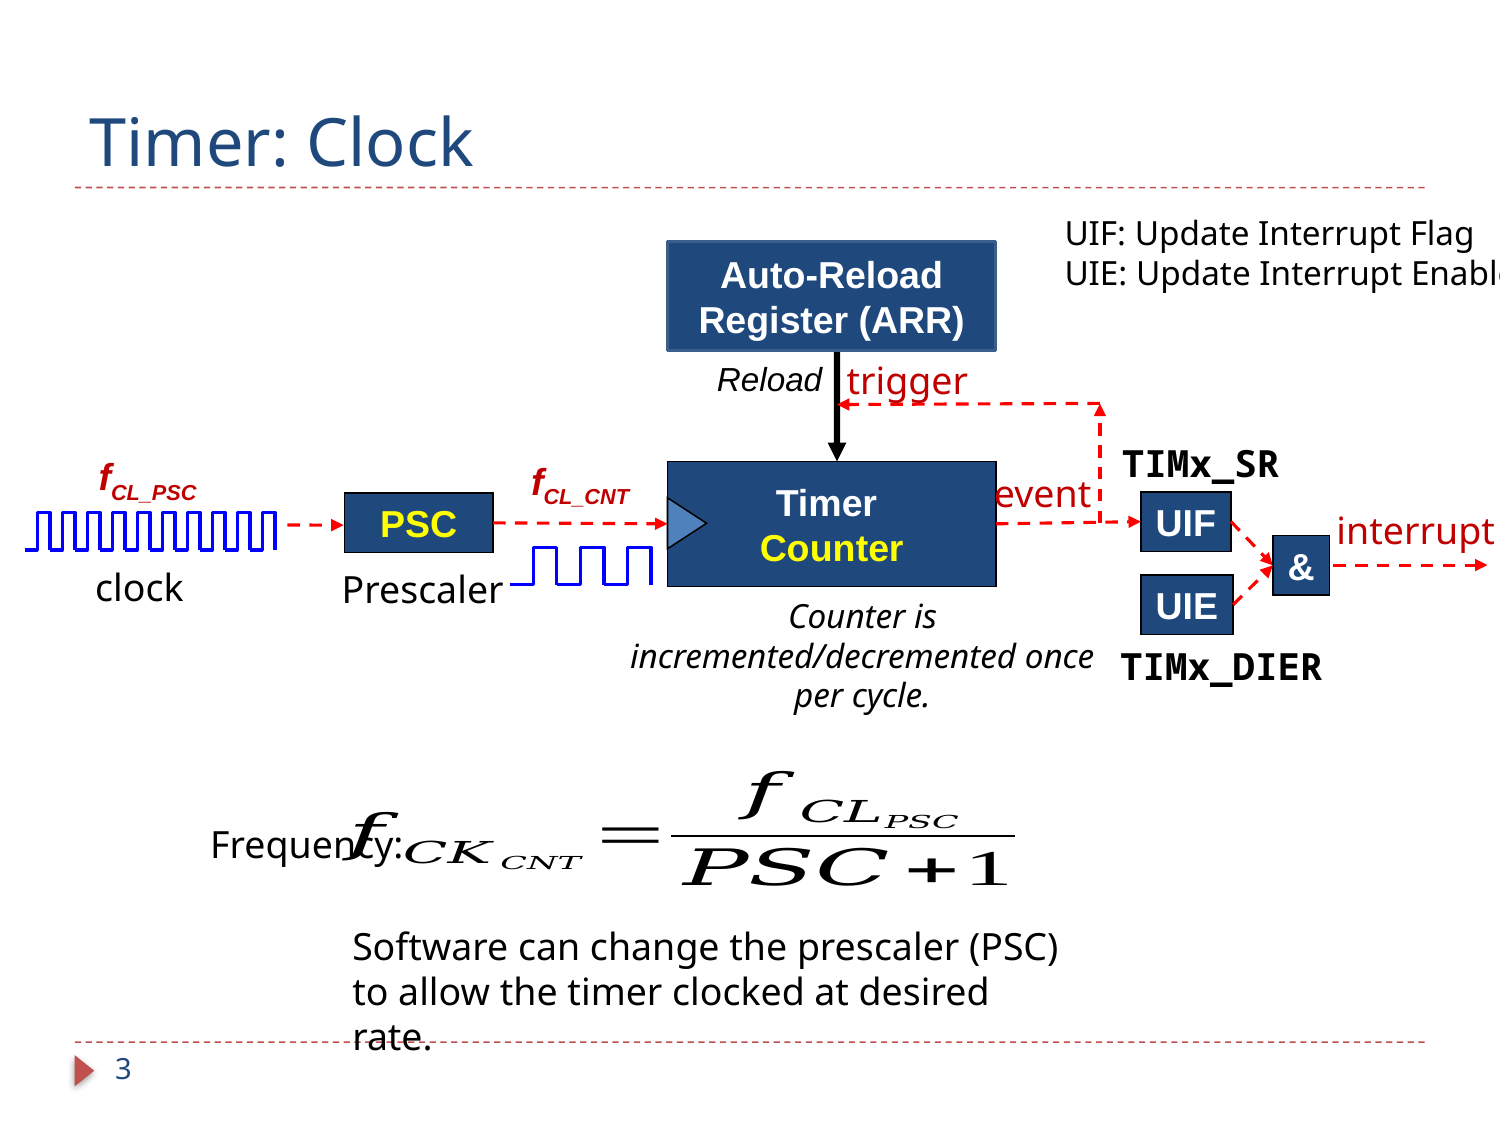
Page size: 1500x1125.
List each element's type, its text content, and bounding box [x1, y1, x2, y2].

title Timer: Clock [75, 24, 1425, 188]
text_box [24, 241, 1500, 697]
text_box UIF: Update Interrupt Flag UIE: Update Interrupt Enable [1049, 204, 1500, 241]
slide_number 3 [100, 1042, 426, 1103]
text_box Software can change the prescaler (PSC) to allow the timer clocked at desired rate. [337, 915, 1088, 1066]
text_box Frequency: [195, 813, 419, 874]
